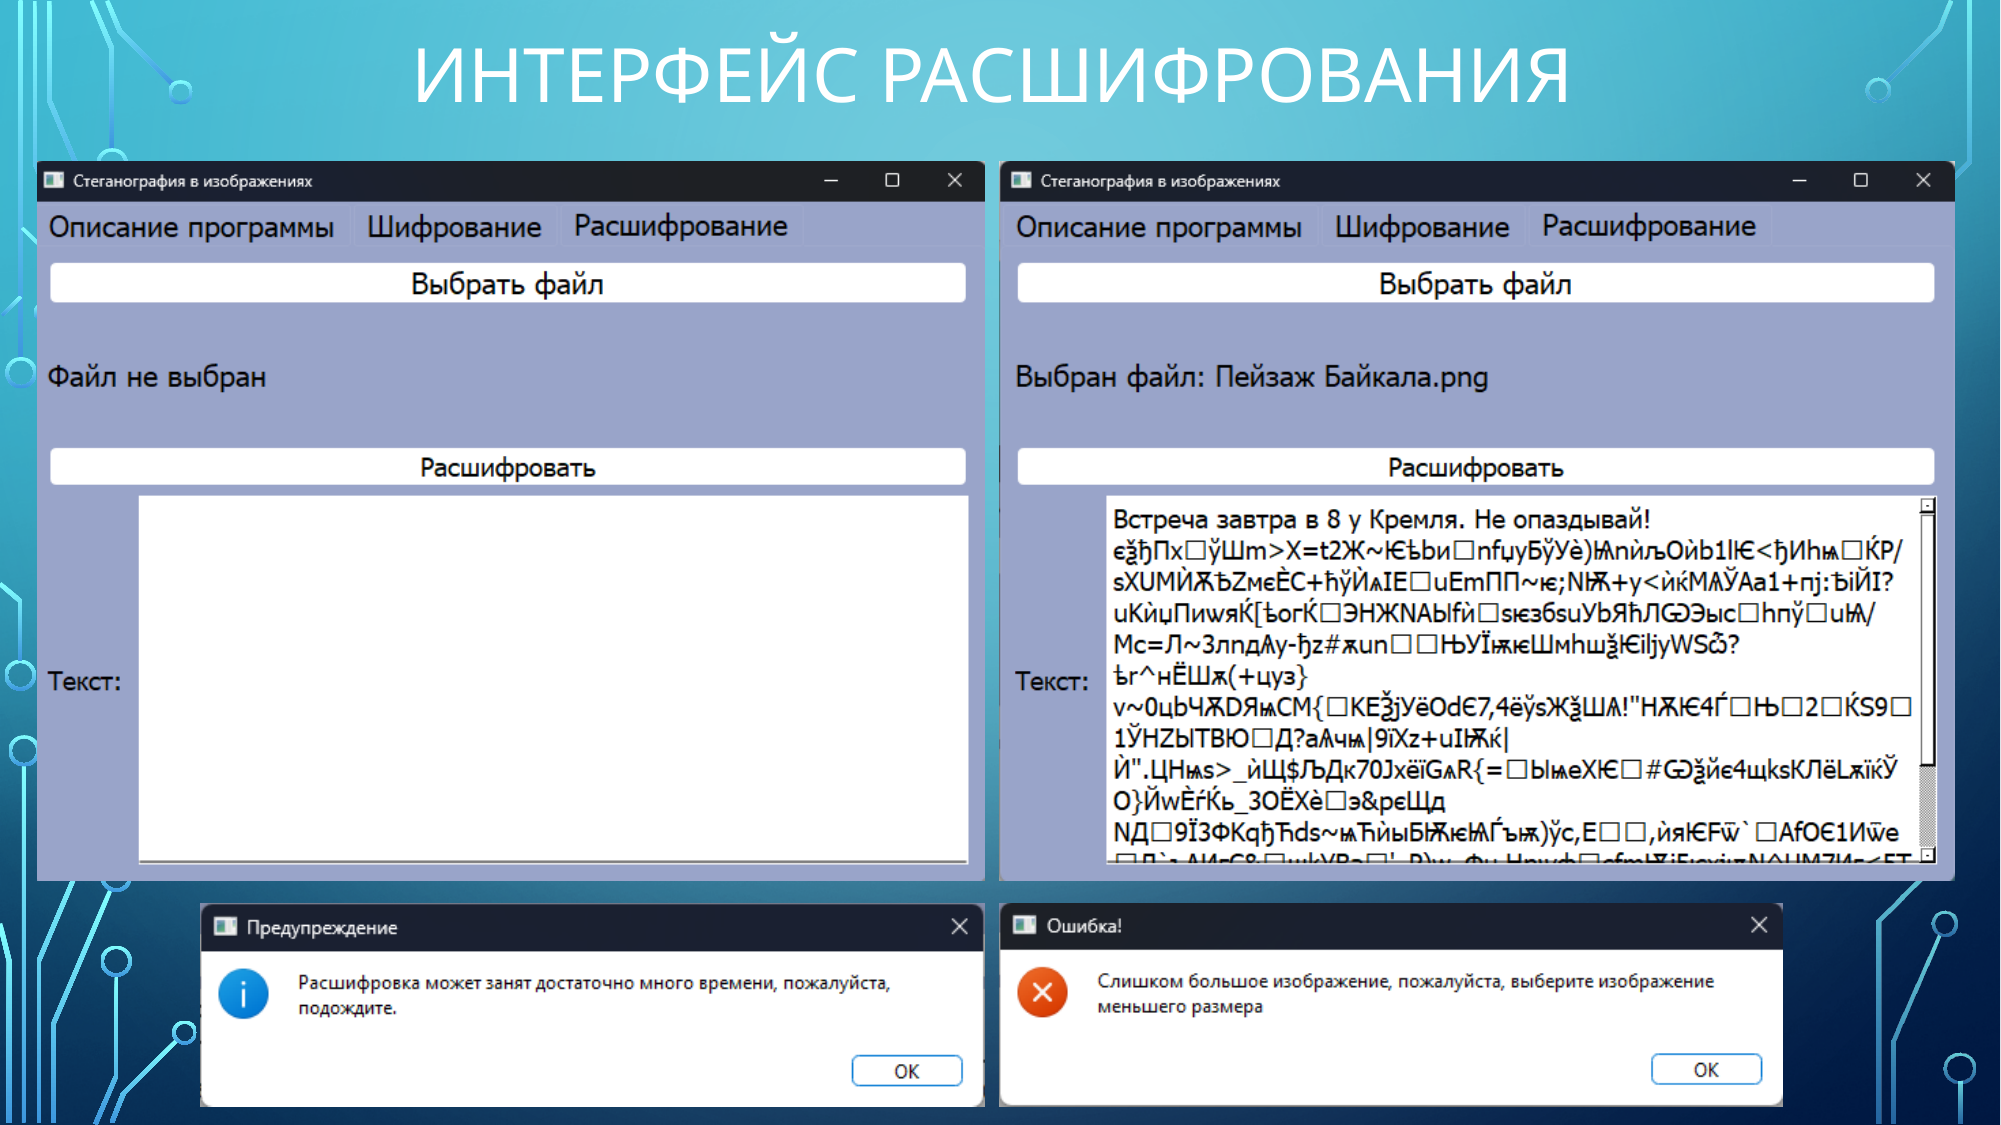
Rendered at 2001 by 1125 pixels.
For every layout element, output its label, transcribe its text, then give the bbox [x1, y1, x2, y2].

picture [999, 161, 1955, 882]
picture [200, 903, 986, 1107]
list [36, 161, 986, 882]
title Интерфейс Расшифрования [180, 0, 1805, 199]
picture [999, 903, 1784, 1107]
